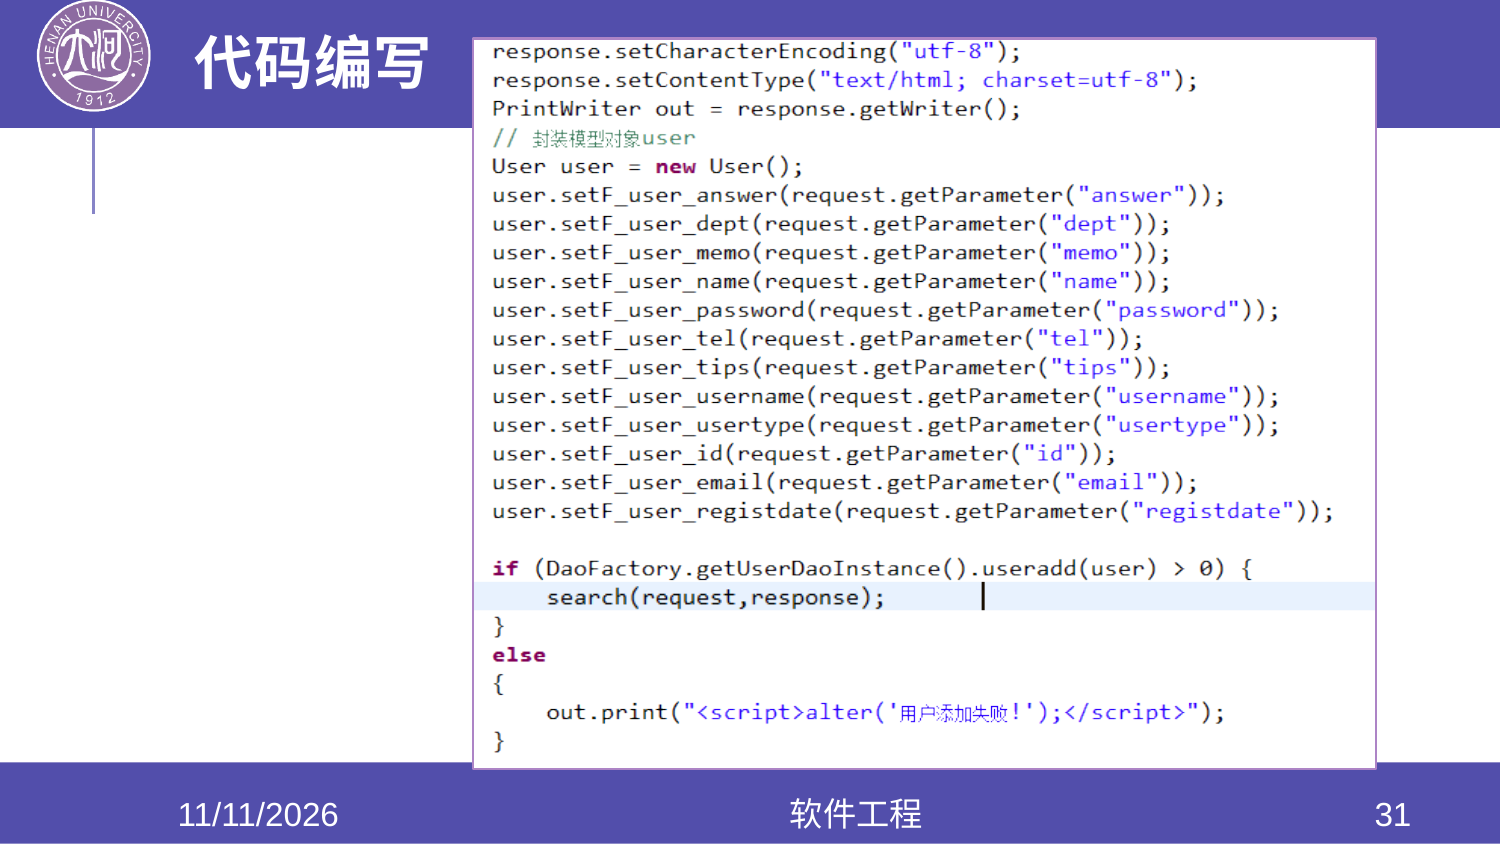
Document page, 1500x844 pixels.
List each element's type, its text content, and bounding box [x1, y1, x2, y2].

title 代码编写 [179, 0, 1454, 136]
footer 软件工程 [391, 796, 1322, 830]
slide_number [126, 796, 391, 830]
picture [474, 39, 1375, 769]
slide_number 31 [1333, 796, 1454, 830]
